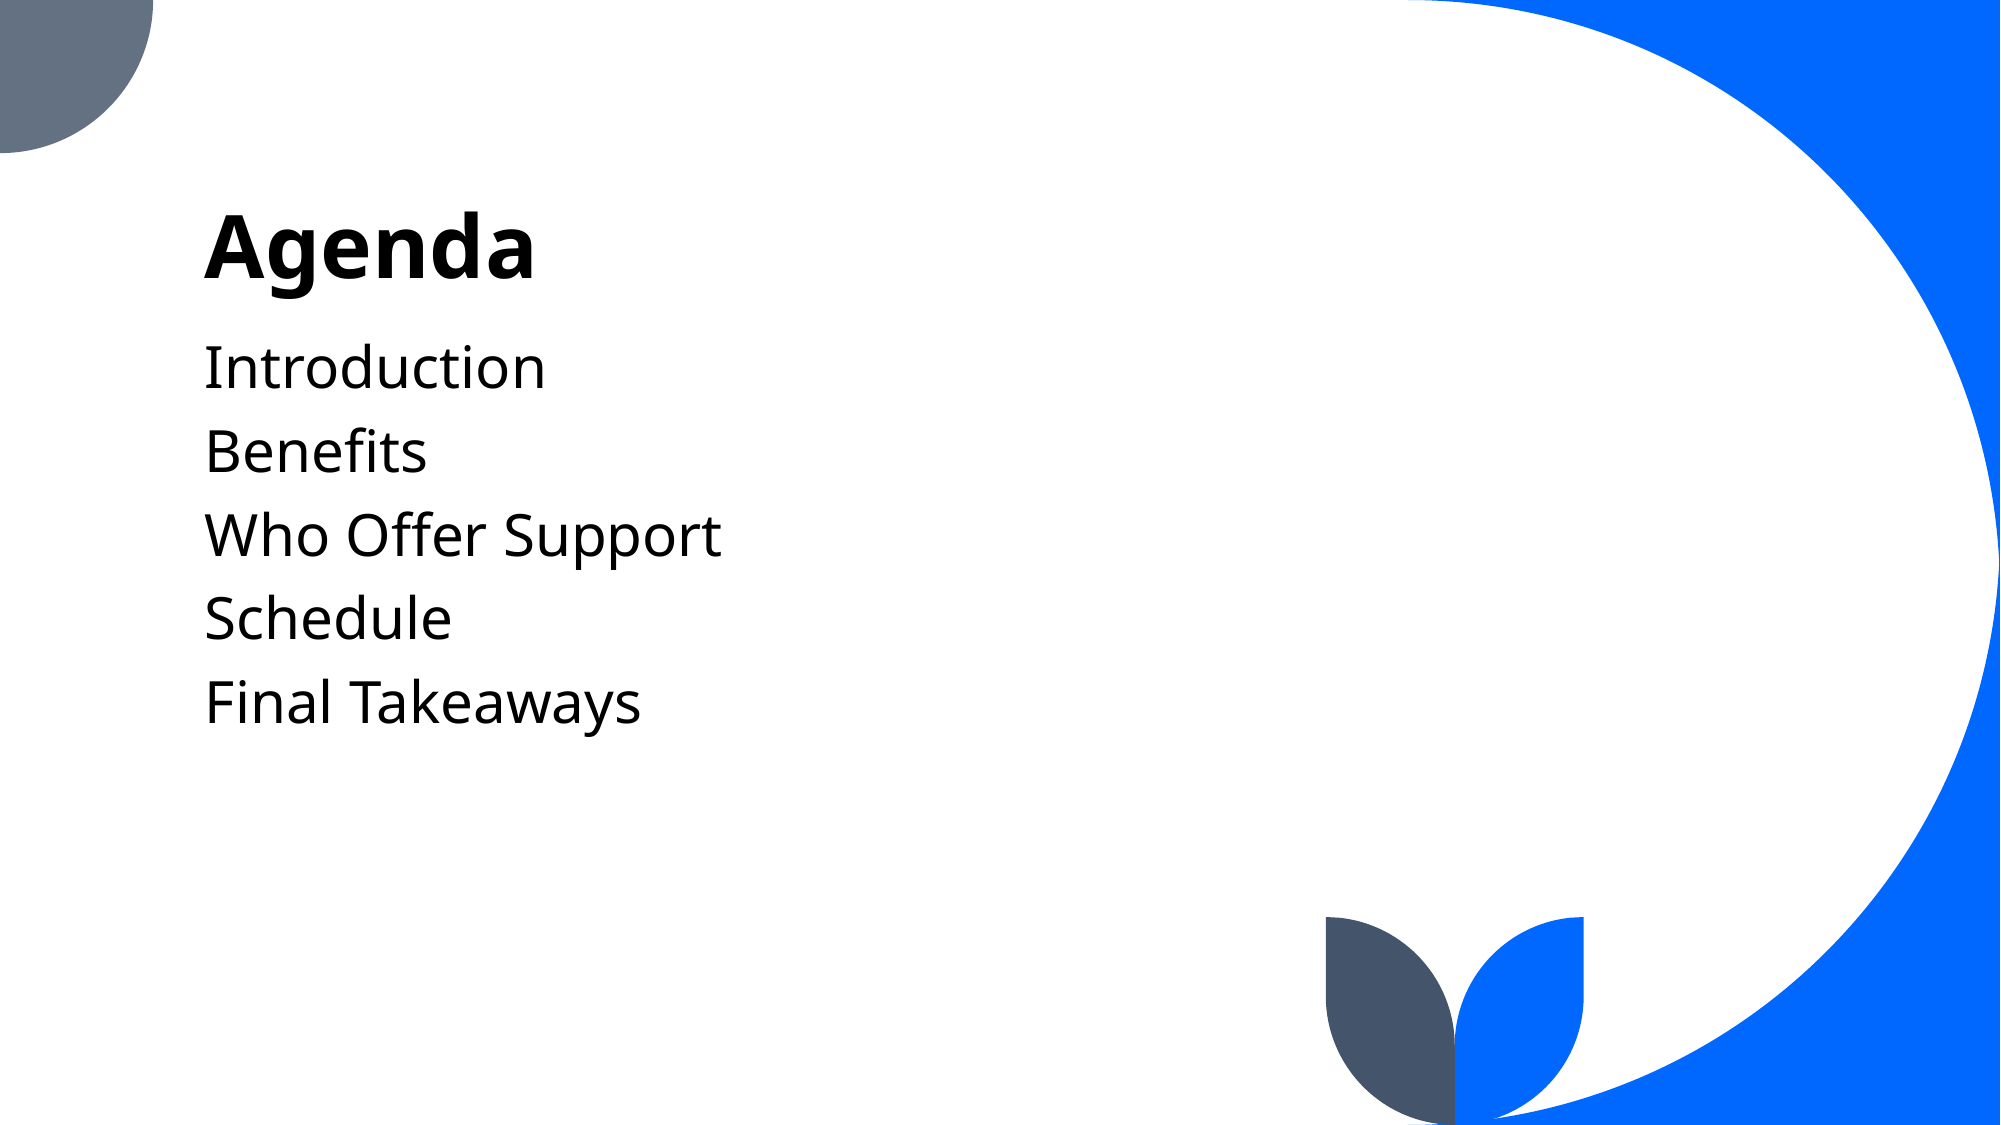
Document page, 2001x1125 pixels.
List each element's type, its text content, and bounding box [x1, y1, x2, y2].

title Agenda [190, 16, 1795, 303]
list Introduction Benefits Who Offer Support Schedule Final Takeaways [190, 330, 1795, 884]
